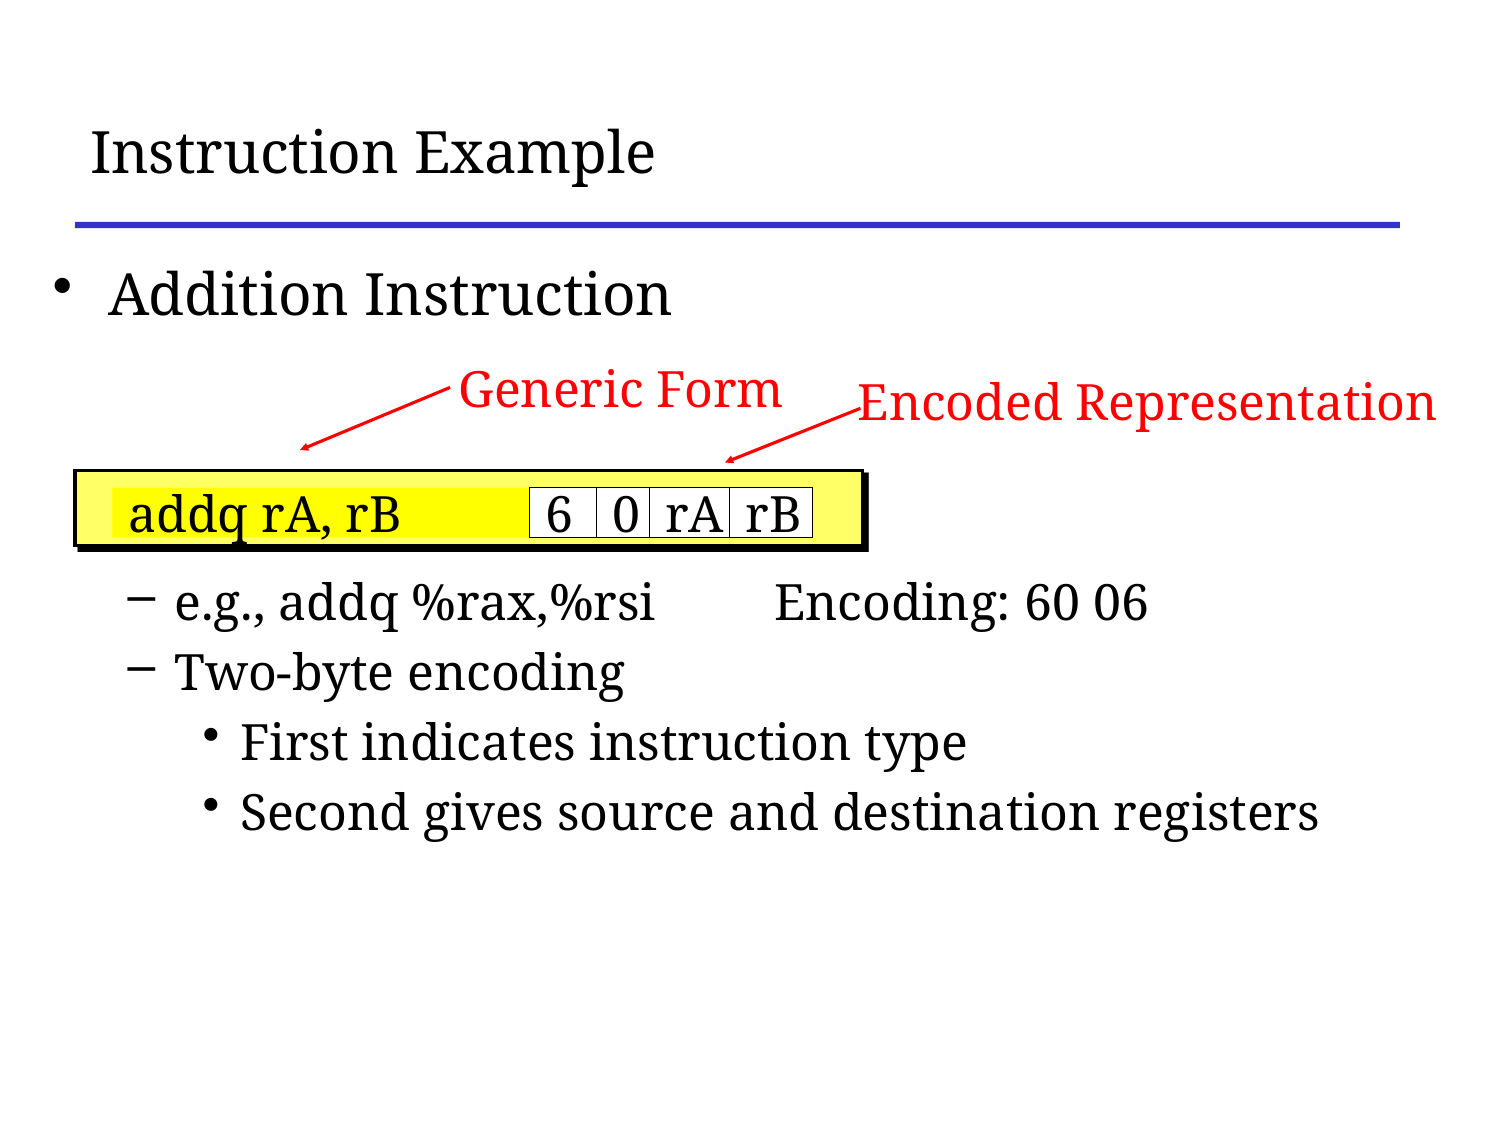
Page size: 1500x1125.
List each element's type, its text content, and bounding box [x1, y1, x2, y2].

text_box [299, 349, 908, 451]
list Addition Instruction e.g., addq %rax,%rsi Encoding: 60 06 Two-byte encoding First indicates instruction type Second gives source and destination registers [37, 249, 1401, 975]
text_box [112, 487, 813, 538]
title Instruction Example [75, 75, 1400, 225]
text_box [724, 362, 1424, 463]
